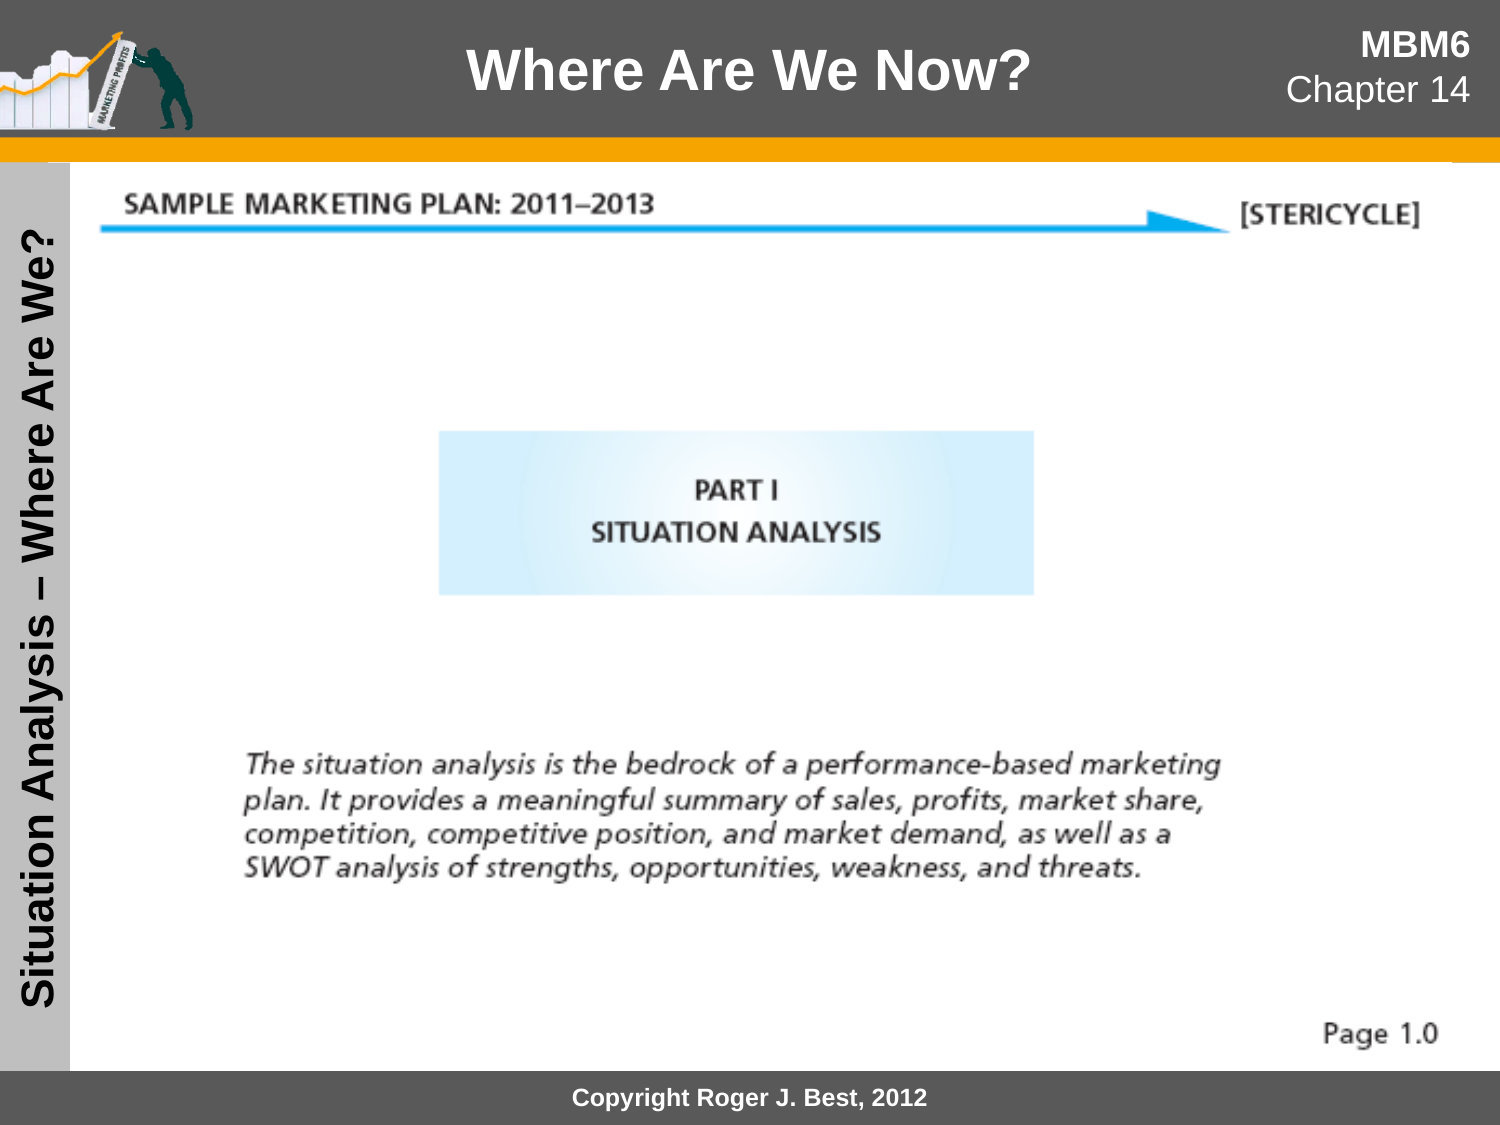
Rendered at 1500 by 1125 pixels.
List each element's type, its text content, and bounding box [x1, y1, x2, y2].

text_box [0, 135, 1500, 164]
text_box Situation Analysis – Where Are We? [0, 162, 46, 1069]
text_box MBM6 Chapter 14 [1259, 12, 1486, 118]
text_box Where Are We Now? [217, 24, 1259, 110]
text_box [0, 1069, 1500, 1125]
picture [48, 162, 1452, 1063]
text_box Copyright Roger J. Best, 2012 [543, 1074, 957, 1120]
picture [0, 21, 214, 136]
text_box [0, 0, 1500, 135]
